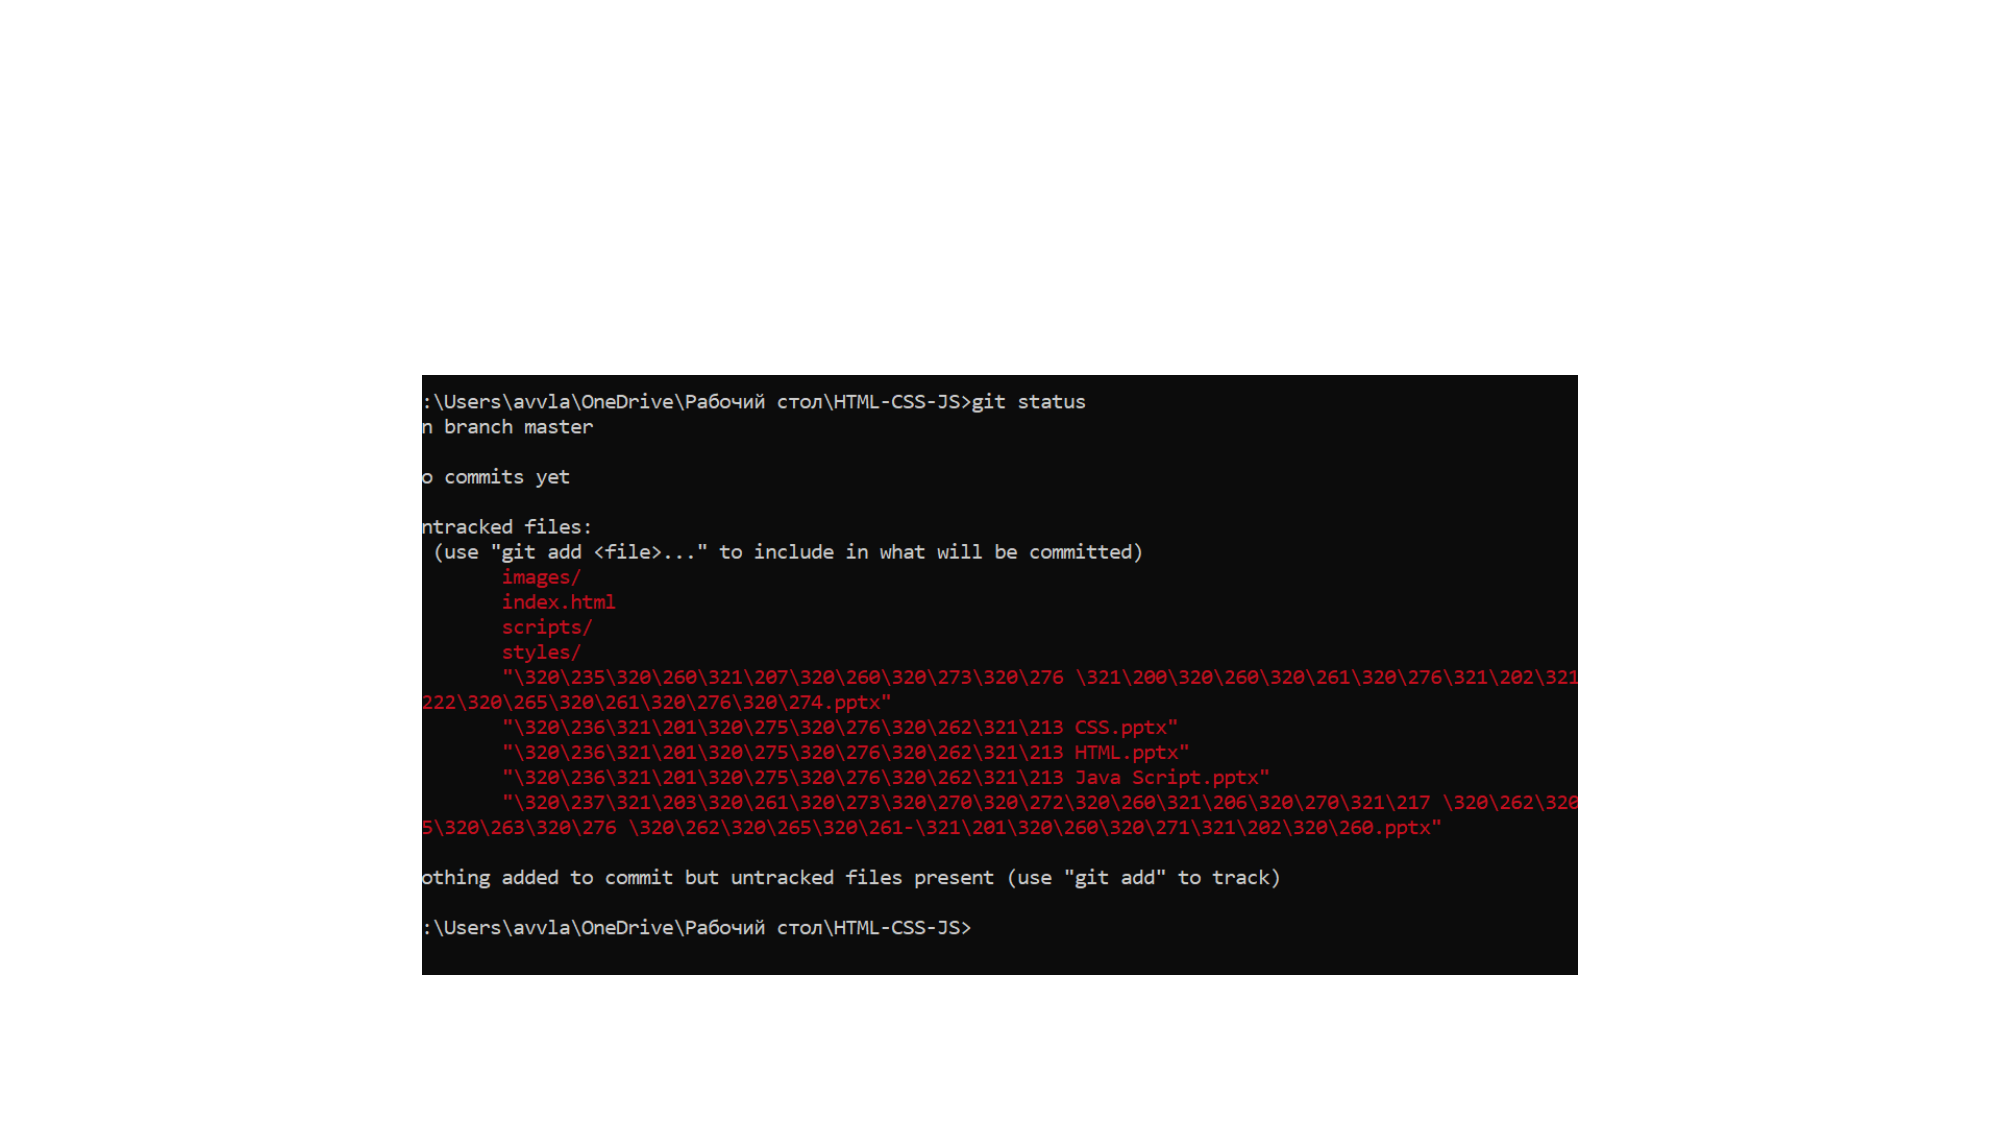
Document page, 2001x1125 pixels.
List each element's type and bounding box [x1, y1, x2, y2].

picture [422, 375, 1578, 975]
